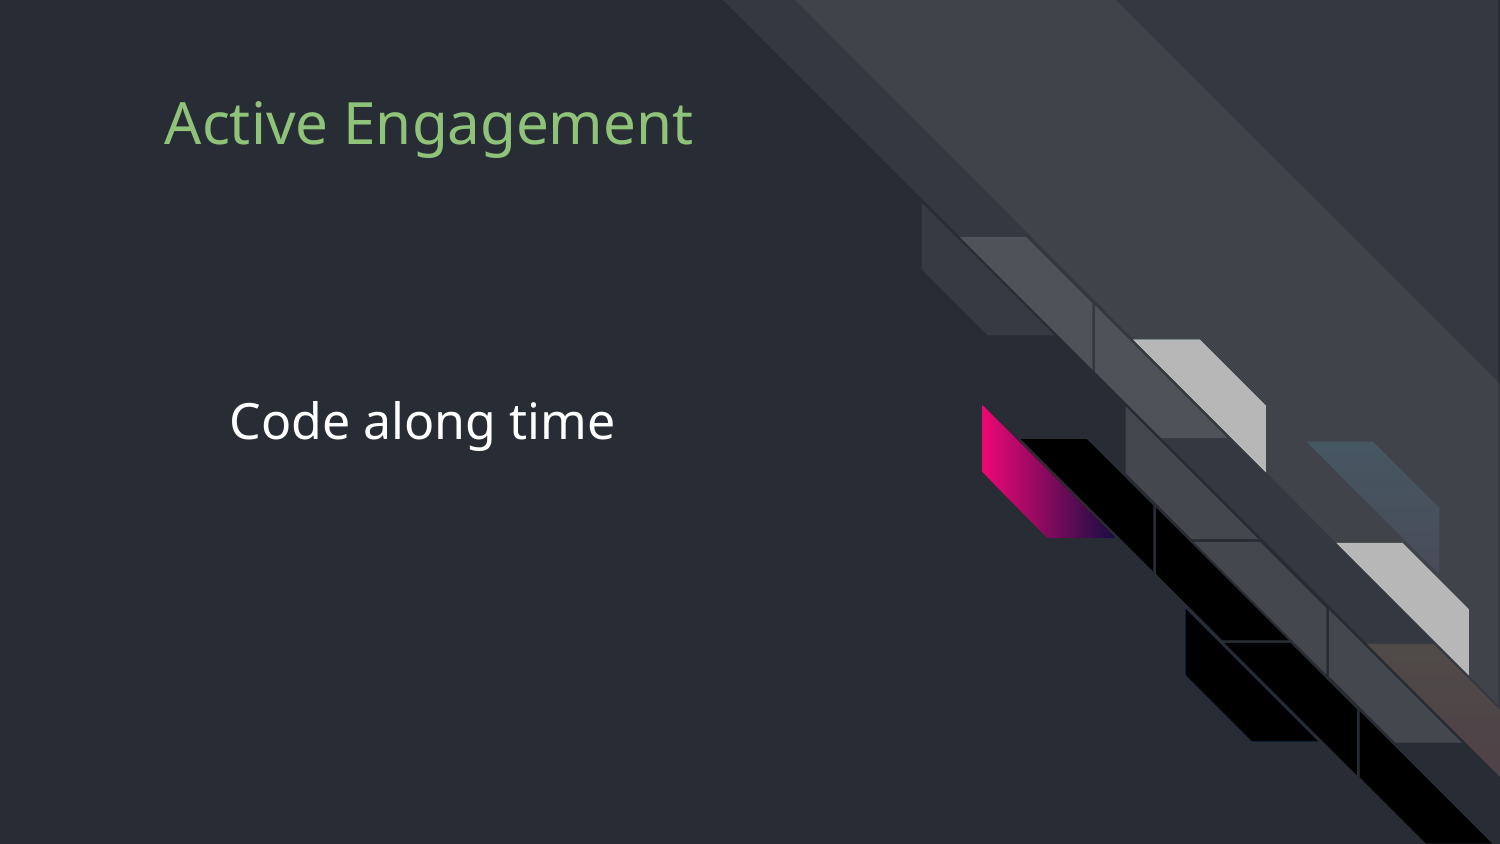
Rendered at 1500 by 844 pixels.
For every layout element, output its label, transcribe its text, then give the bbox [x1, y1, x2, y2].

title Code along time [37, 224, 821, 735]
